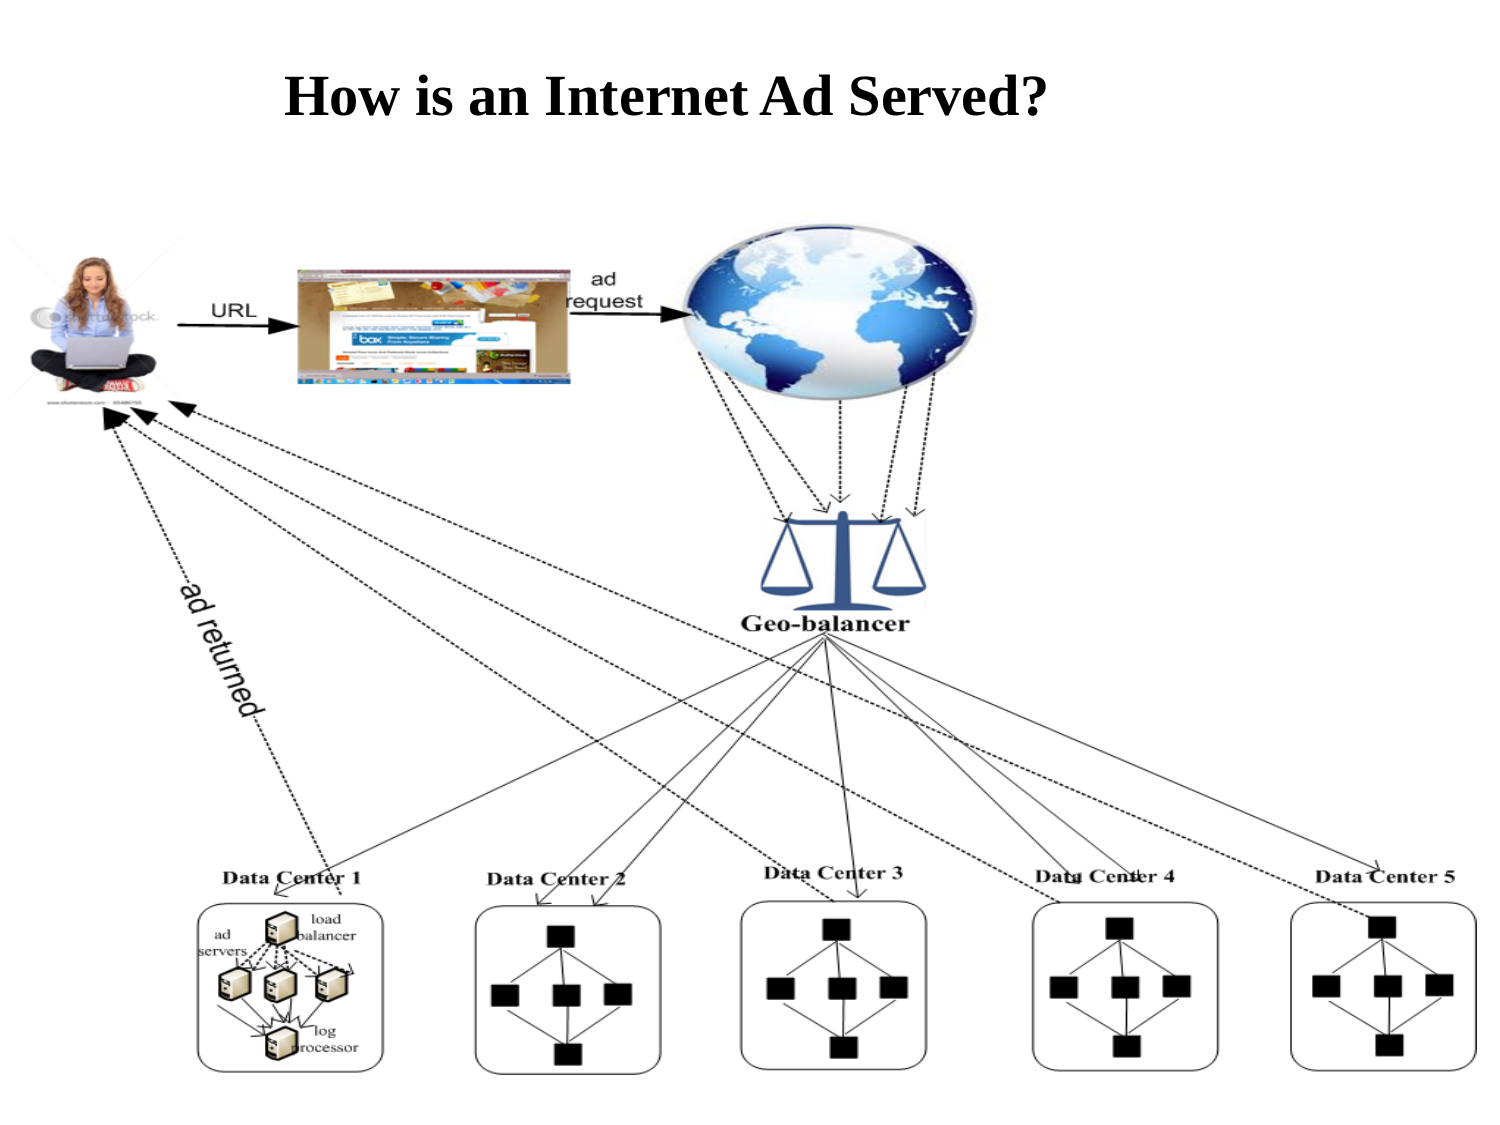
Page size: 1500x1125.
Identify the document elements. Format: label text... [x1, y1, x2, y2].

picture [7, 205, 1477, 1076]
text_box How is an Internet Ad Served? [269, 50, 1065, 135]
